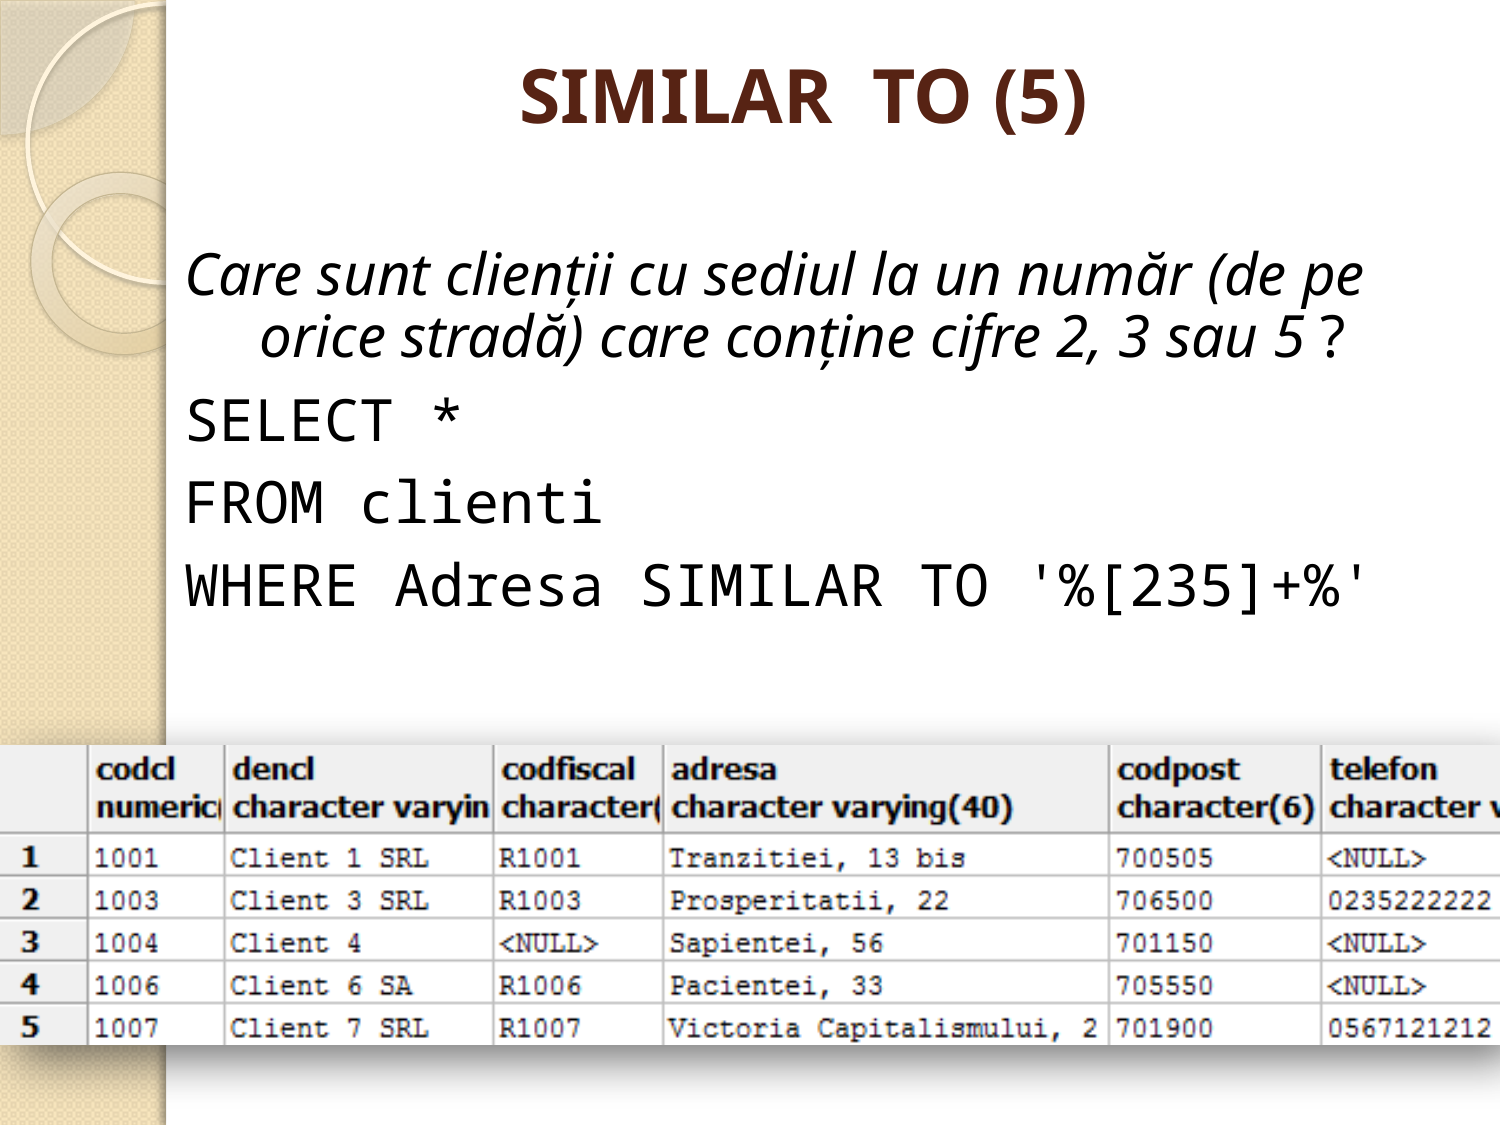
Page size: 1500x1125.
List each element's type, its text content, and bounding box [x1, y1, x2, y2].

title SIMILAR TO (5) [188, 0, 1419, 188]
list Care sunt clienţii cu sediul la un număr (de pe orice stradă) care conţine cifre 2, 3 sau 5 ? SELECT * FROM clienti WHERE Adresa SIMILAR TO '%[235]+%' [156, 237, 1500, 706]
picture [0, 745, 1500, 1046]
